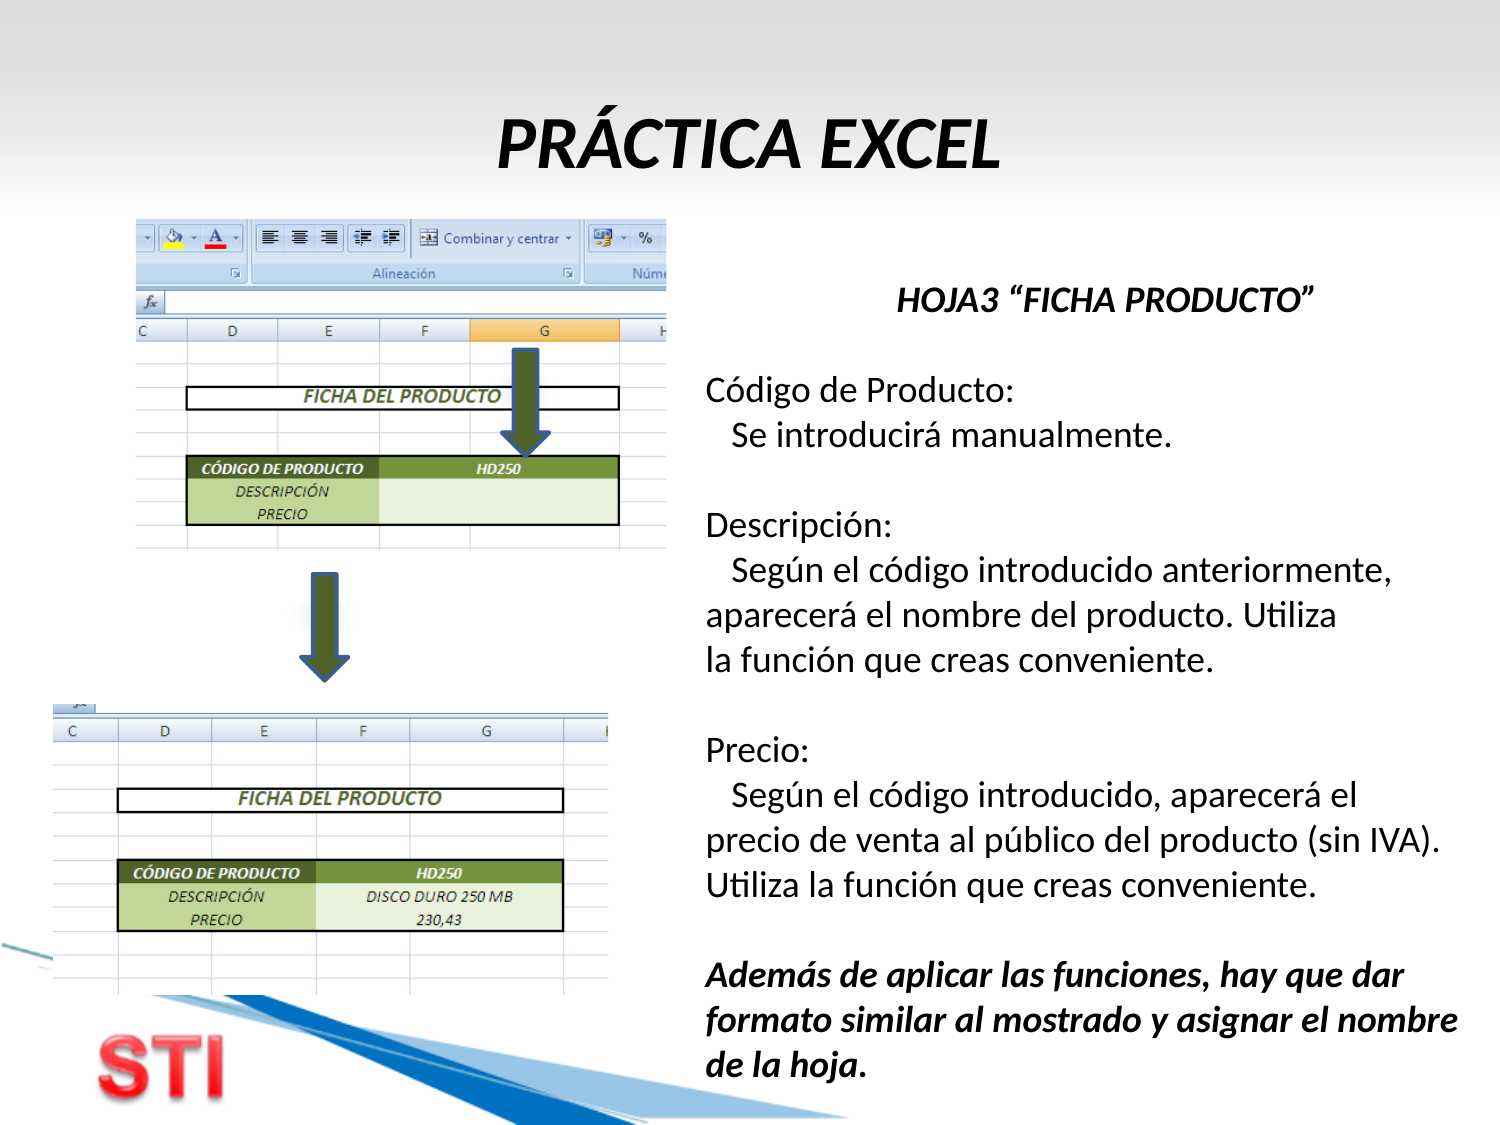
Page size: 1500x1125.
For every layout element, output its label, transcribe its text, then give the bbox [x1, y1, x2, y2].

title PRÁCTICA EXCEL [75, 45, 1425, 233]
text_box HOJA3 “FICHA PRODUCTO” Código de Producto: Se introducirá manualmente. Descripción: Según el código introducido anteriormente, aparecerá el nombre del producto. Utiliza la función que creas conveniente. Precio: Según el código introducido, aparecerá el precio de venta al público del producto (sin IVA). Utiliza la función que creas conveniente. Además de aplicar las funciones, hay que dar formato similar al mostrado y asignar el nombre de la hoja. [690, 267, 1500, 1125]
text_box [299, 572, 351, 683]
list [135, 219, 667, 551]
picture [0, 0, 1500, 1125]
